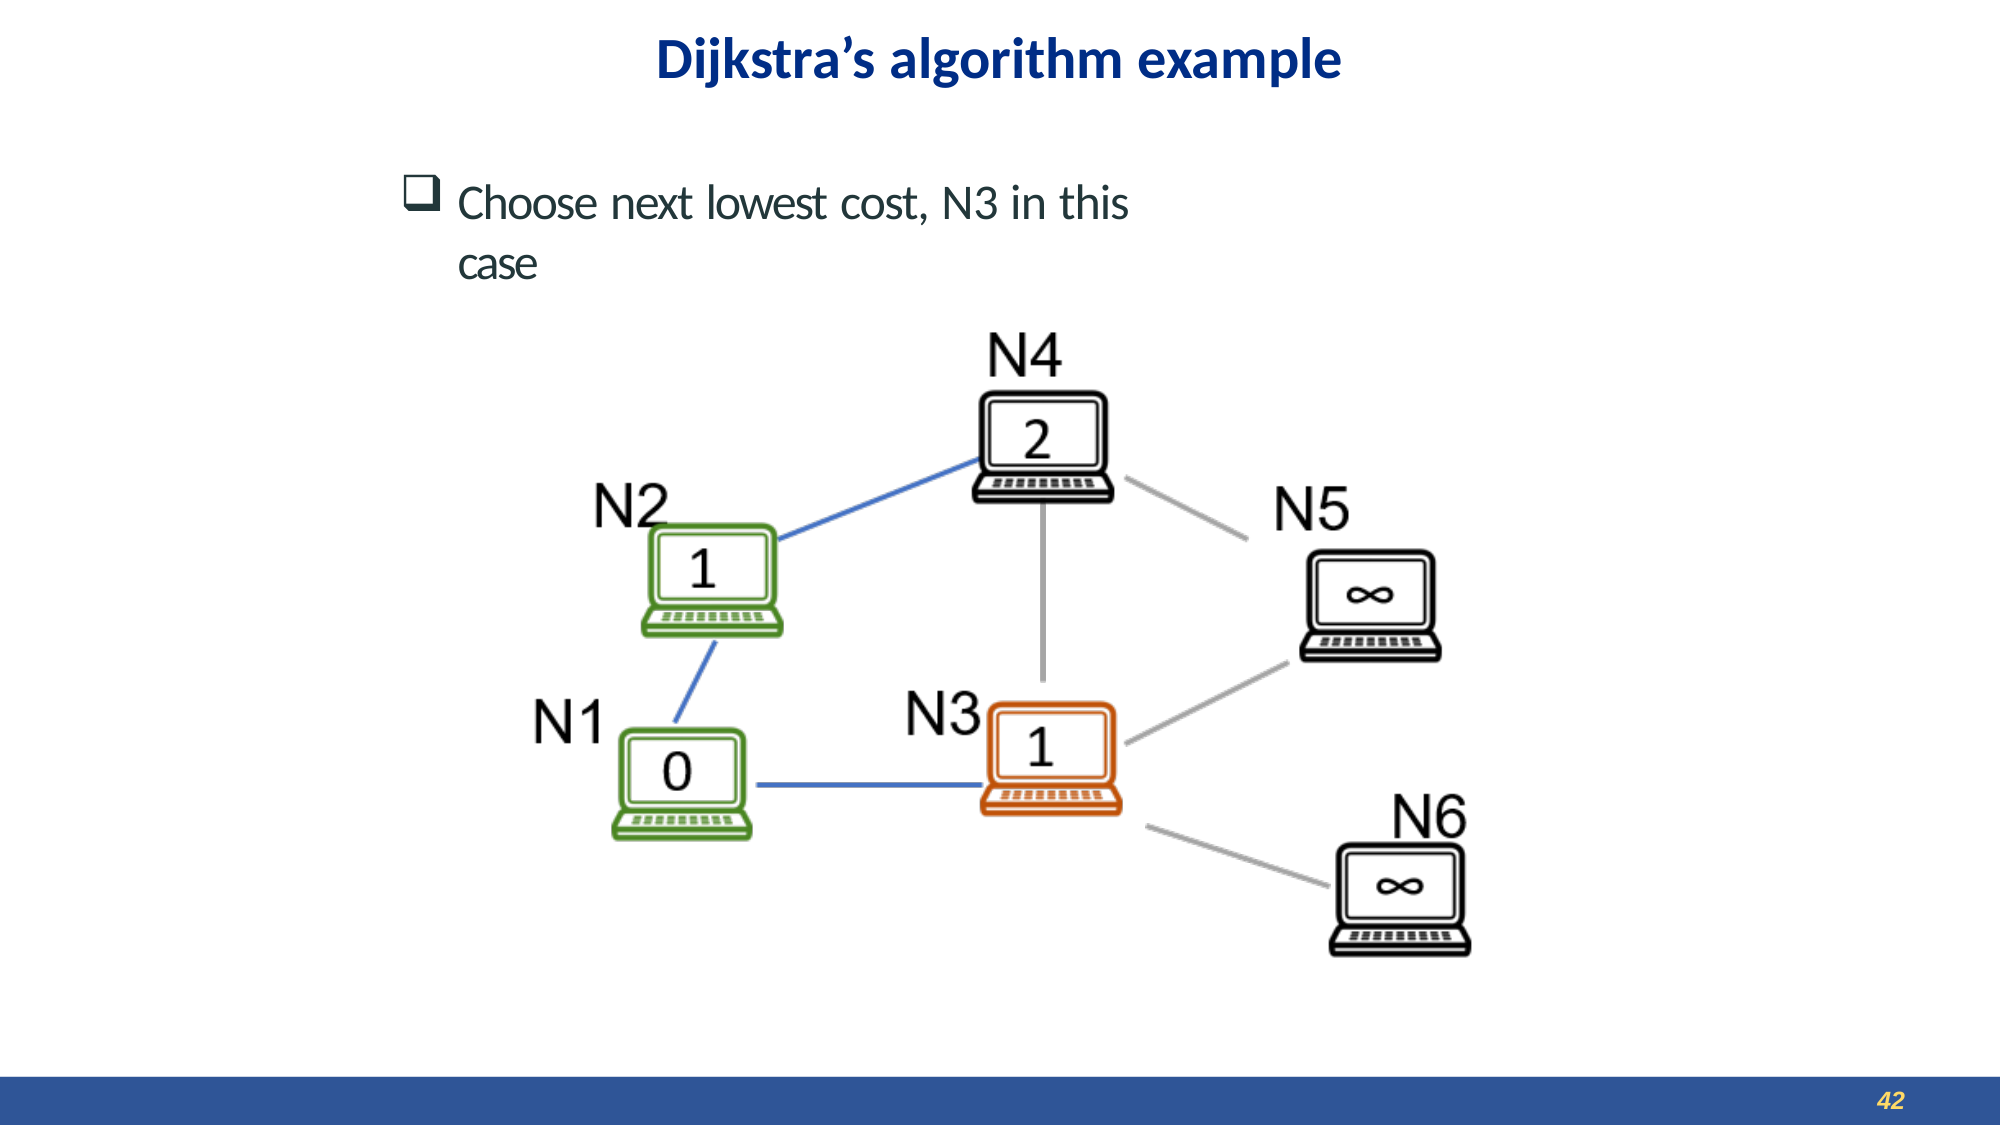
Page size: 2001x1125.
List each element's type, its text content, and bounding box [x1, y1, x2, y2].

text_box Choose next lowest cost, N3 in this case [396, 165, 1222, 290]
title Dijkstra’s algorithm example [137, 20, 1863, 100]
picture [494, 300, 1506, 972]
